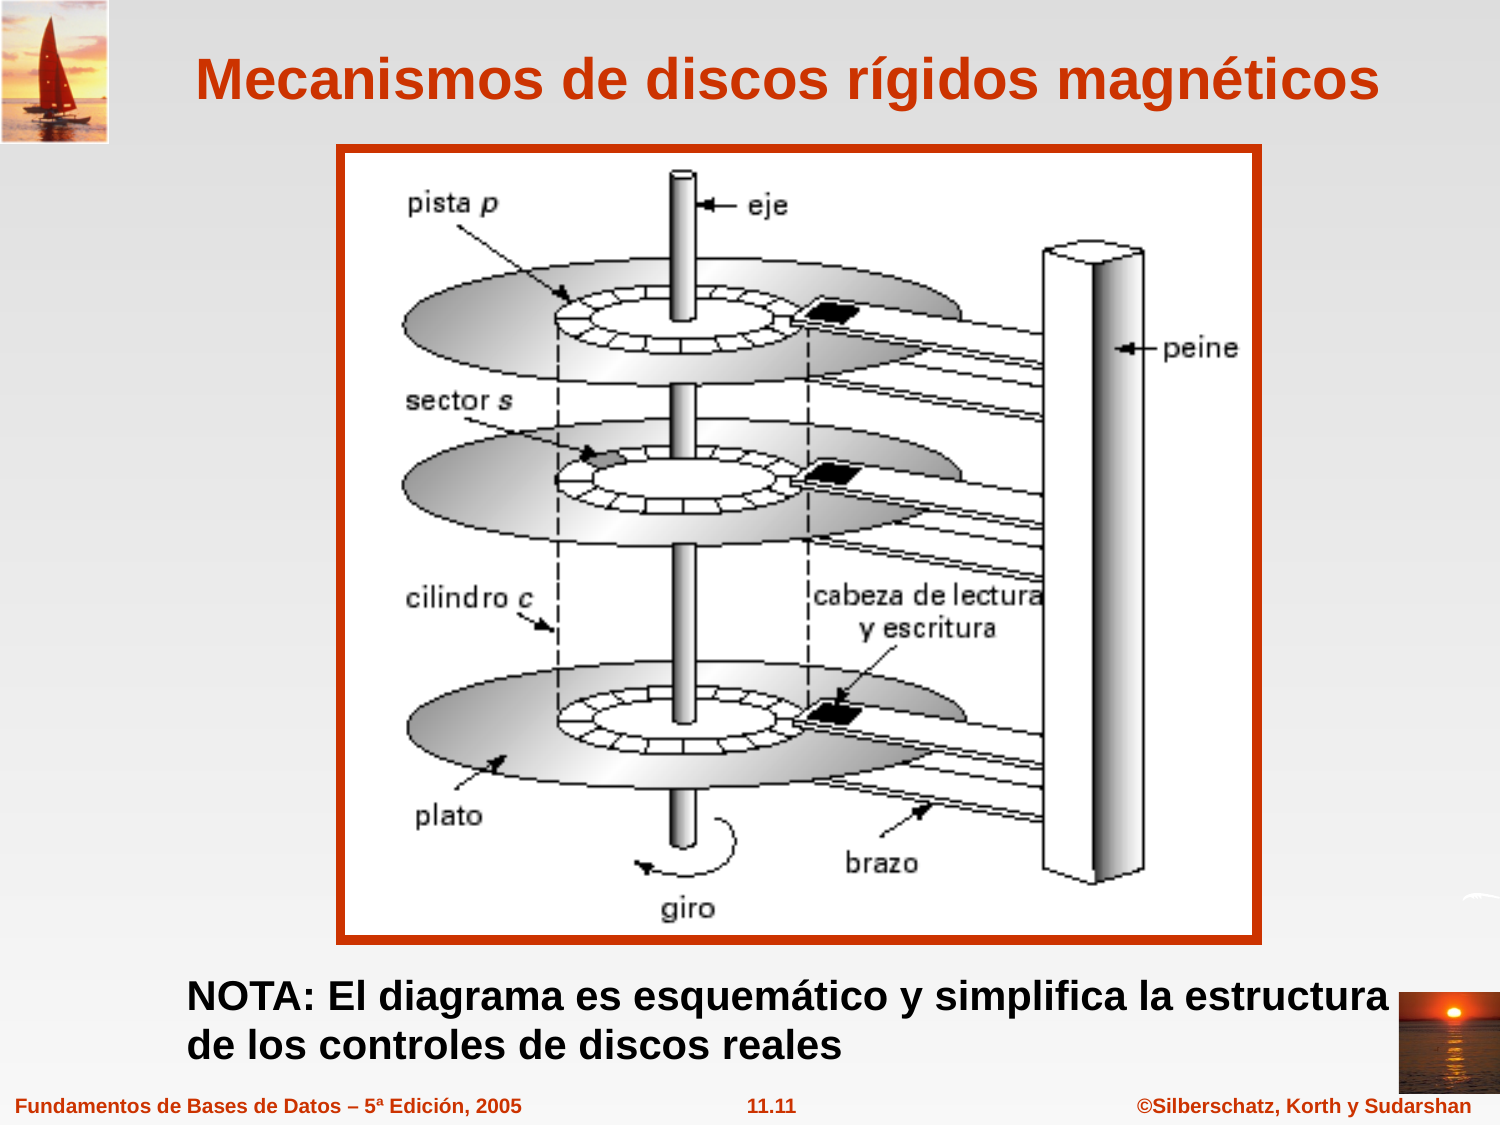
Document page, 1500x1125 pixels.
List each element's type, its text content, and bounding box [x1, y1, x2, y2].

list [345, 153, 1253, 936]
picture [0, 0, 109, 144]
title Mecanismos de discos rígidos magnéticos [125, 18, 1452, 120]
text_box NOTA: El diagrama es esquemático y simplifica la estructura de los controles de discos reales [171, 960, 1462, 1076]
picture [1398, 992, 1500, 1094]
